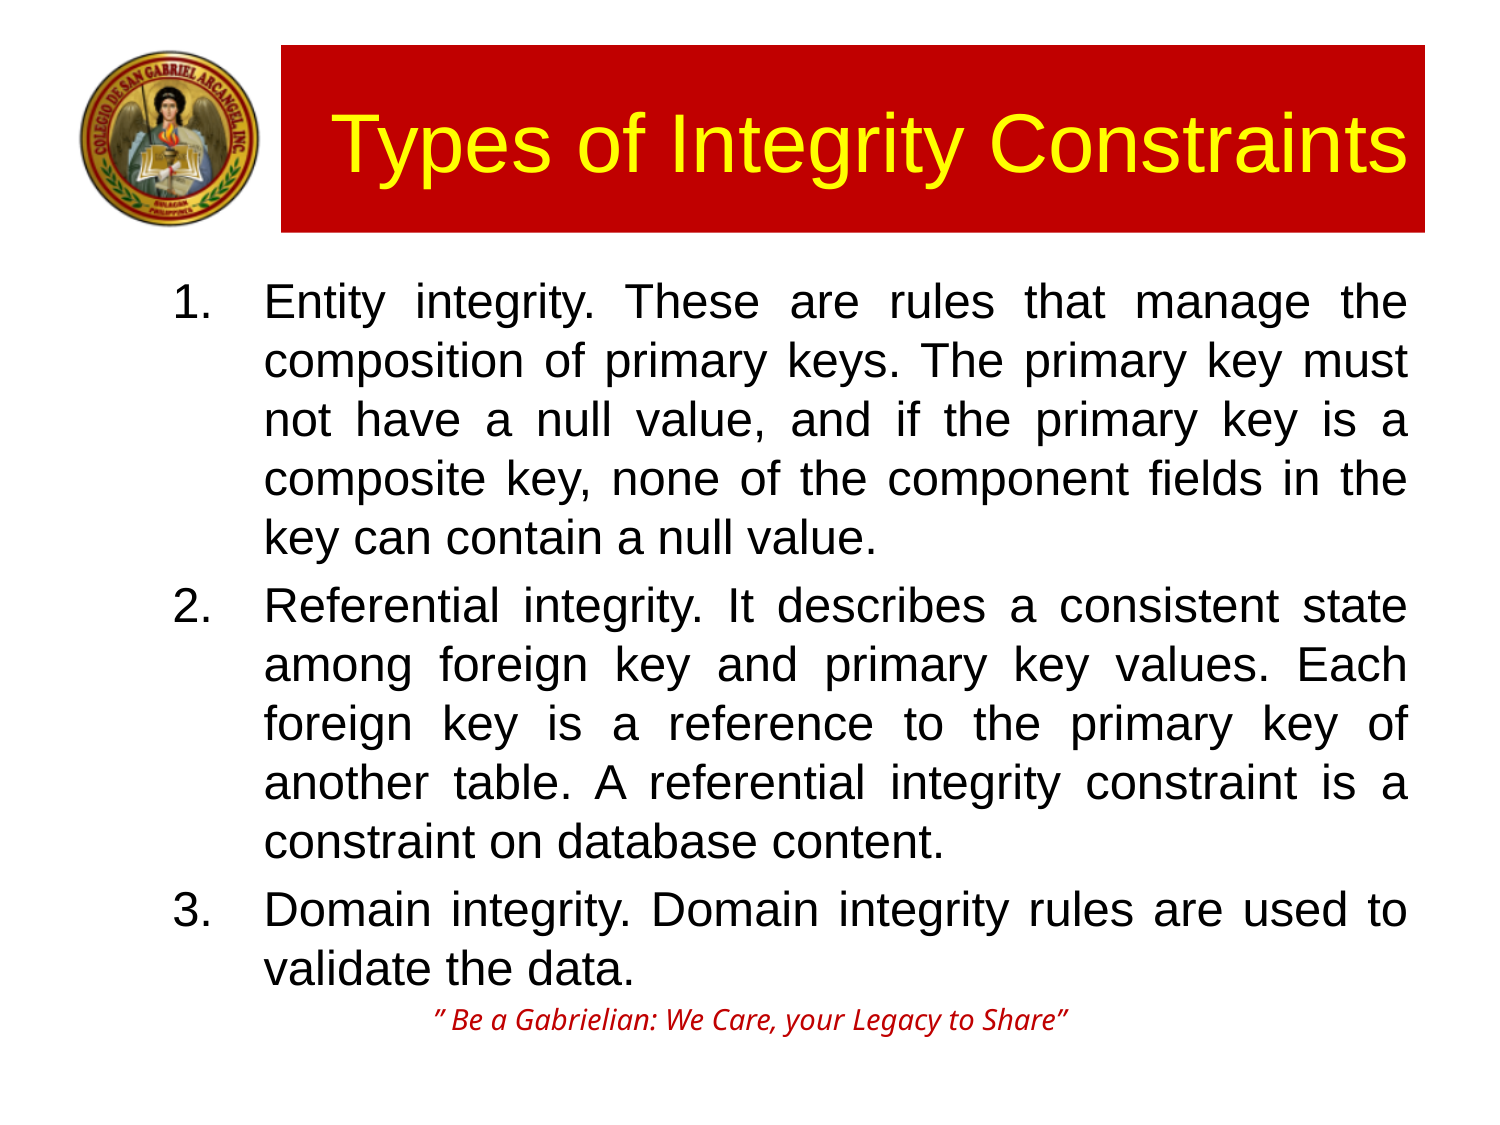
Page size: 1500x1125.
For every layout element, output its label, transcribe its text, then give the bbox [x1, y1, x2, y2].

title Types of Integrity Constraints [281, 45, 1425, 233]
list Entity integrity. These are rules that manage the composition of primary keys. The primary key must not have a null value, and if the primary key is a composite key, none of the component fields in the key can contain a null value. Referential integrity. It describes a consistent state among foreign key and primary key values. Each foreign key is a reference to the primary key of another table. A referential integrity constraint is a constraint on database content. Domain integrity. Domain integrity rules are used to validate the data. [75, 262, 1425, 1005]
picture [75, 45, 266, 233]
